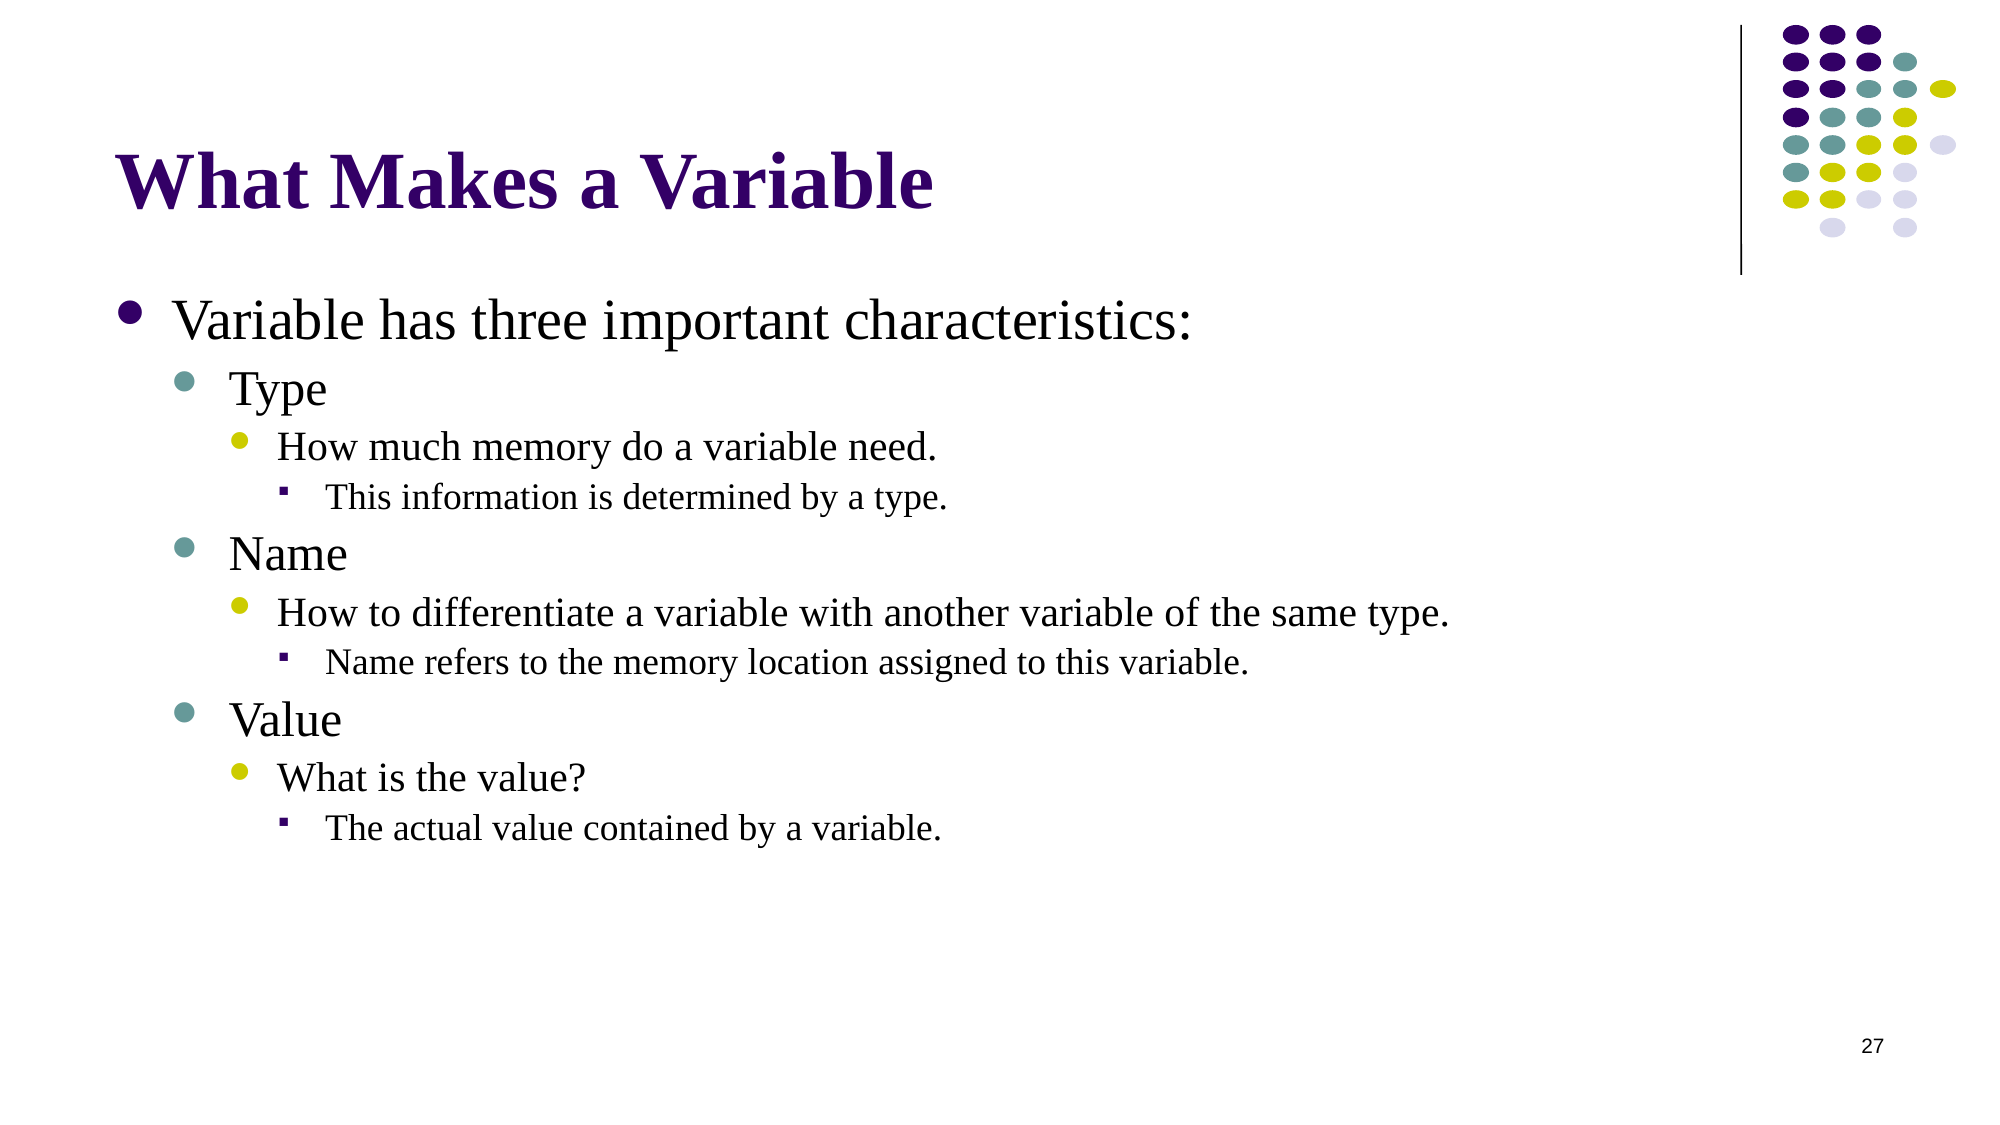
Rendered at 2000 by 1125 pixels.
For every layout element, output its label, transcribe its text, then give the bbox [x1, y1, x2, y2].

title What Makes a Variable [99, 19, 1750, 233]
slide_number 27 [1432, 1024, 1900, 1101]
list Variable has three important characteristics: Type How much memory do a variable need. This information is determined by a type. Name How to differentiate a variable with another variable of the same type. Name refers to the memory location assigned to this variable. Value What is the value? The actual value contained by a variable. [99, 281, 1900, 1006]
